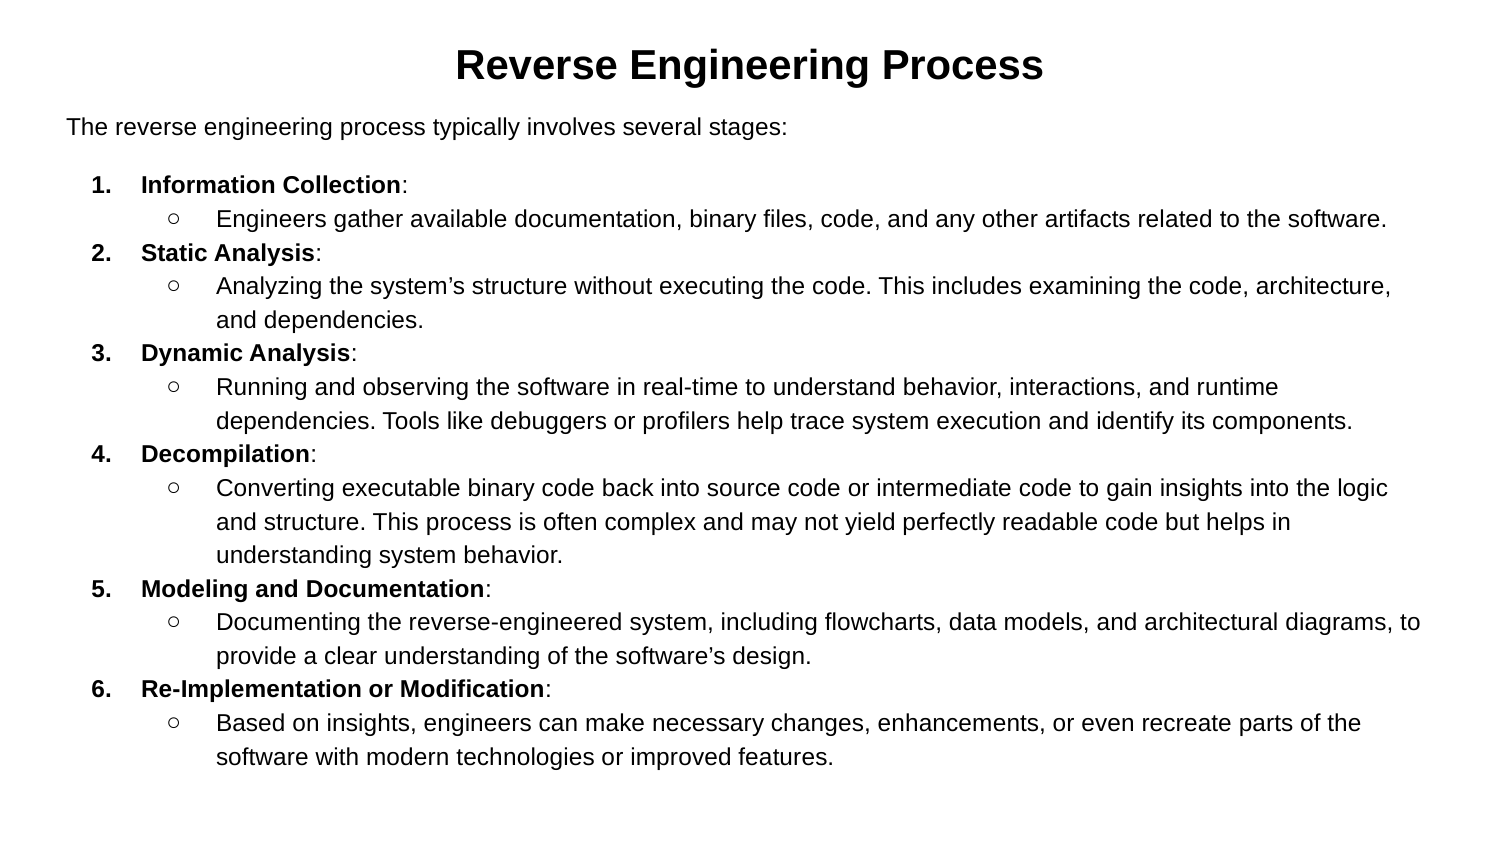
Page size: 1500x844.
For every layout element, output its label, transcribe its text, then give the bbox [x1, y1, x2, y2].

title Reverse Engineering Process [51, 14, 1449, 91]
list The reverse engineering process typically involves several stages: Information Collection: Engineers gather available documentation, binary files, code, and any other artifacts related to the software. Static Analysis: Analyzing the system’s structure without executing the code. This includes examining the code, architecture, and dependencies. Dynamic Analysis: Running and observing the software in real-time to understand behavior, interactions, and runtime dependencies. Tools like debuggers or profilers help trace system execution and identify its components. Decompilation: Converting executable binary code back into source code or intermediate code to gain insights into the logic and structure. This process is often complex and may not yield perfectly readable code but helps in understanding system behavior. Modeling and Documentation: Documenting the reverse-engineered system, including flowcharts, data models, and architectural diagrams, to provide a clear understanding of the software’s design. Re-Implementation or Modification: Based on insights, engineers can make necessary changes, enhancements, or even recreate parts of the software with modern technologies or improved features. [51, 91, 1449, 736]
